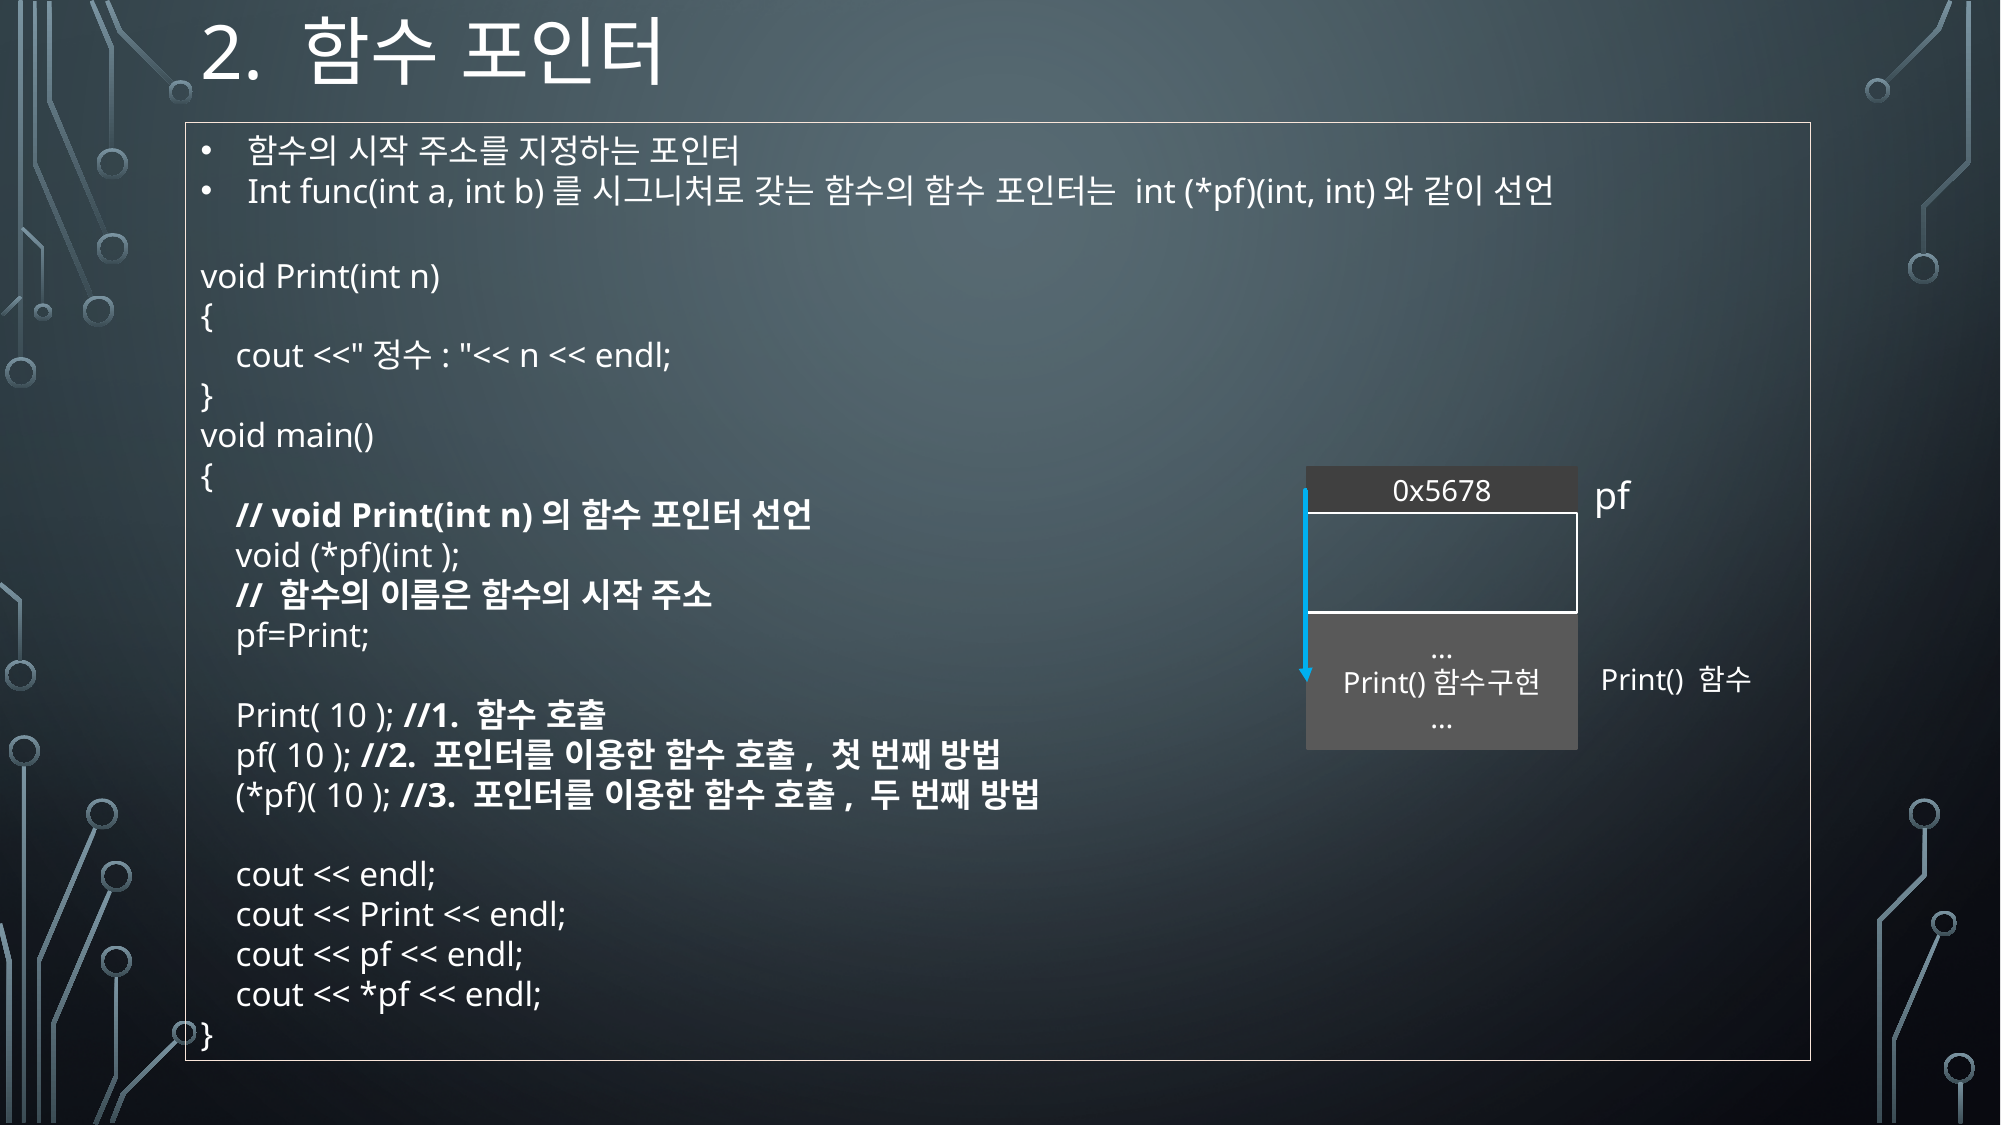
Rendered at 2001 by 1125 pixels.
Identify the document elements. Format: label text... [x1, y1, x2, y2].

text_box [1308, 512, 1578, 614]
text_box 함수의 시작 주소를 지정하는 포인터 Int func(int a, int b)를 시그니처로 갖는 함수의 함수 포인터는 int (*pf)(int, int)와 같이 선언 void Print(int n) { cout <<"정수: "<< n << endl; } void main() { // void Print(int n)의 함수 포인터 선언 void (*pf)(int ); // 함수의 이름은 함수의 시작 주소 pf=Print; Print( 10 ); //1. 함수 호출 pf( 10 ); //2. 포인터를 이용한 함수 호출, 첫 번째 방법 (*pf)( 10 ); //3. 포인터를 이용한 함수 호출, 두 번째 방법 cout << endl; cout << Print << endl; cout << pf << endl; cout << *pf << endl; } [185, 122, 1811, 1061]
text_box pf [1579, 464, 1646, 525]
text_box Print() 함수 [1585, 653, 1768, 704]
text_box 0x5678 [1306, 466, 1578, 512]
title 2. 함수 포인터 [185, 0, 1811, 110]
text_box … Print()함수구현 … [1306, 614, 1578, 750]
